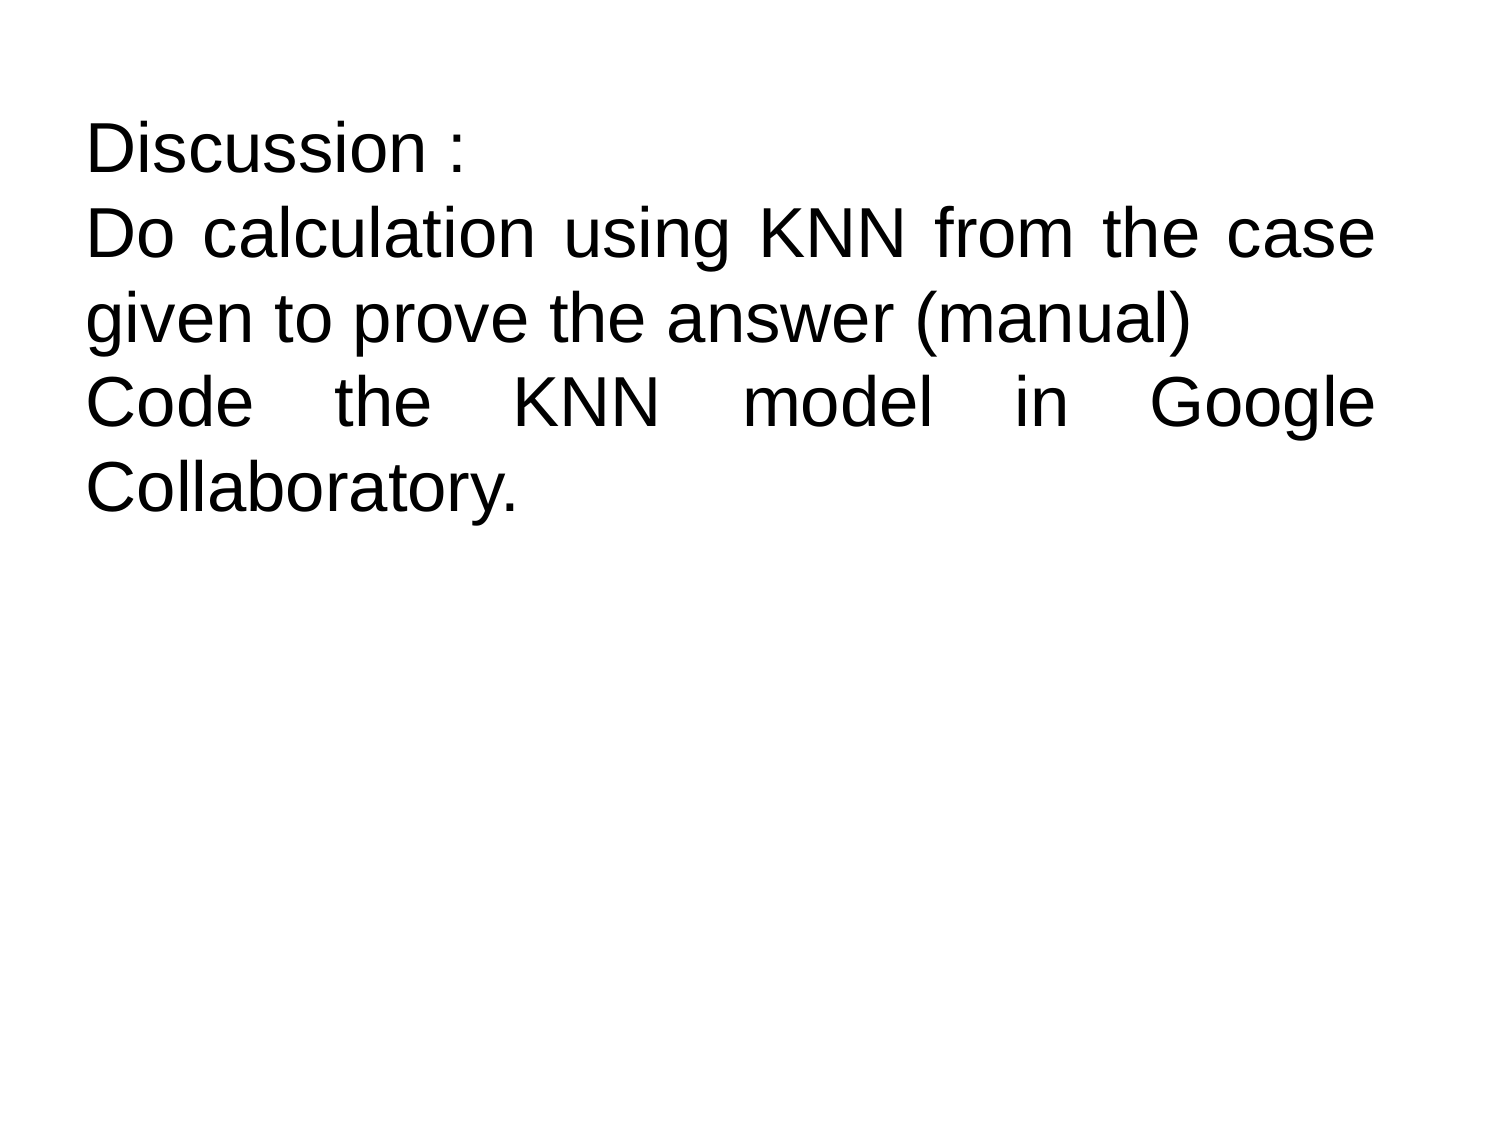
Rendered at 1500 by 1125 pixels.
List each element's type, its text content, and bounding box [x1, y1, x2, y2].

text_box Discussion : Do calculation using KNN from the case given to prove the answer (manual) Code the KNN model in Google Collaboratory. [70, 86, 1393, 626]
